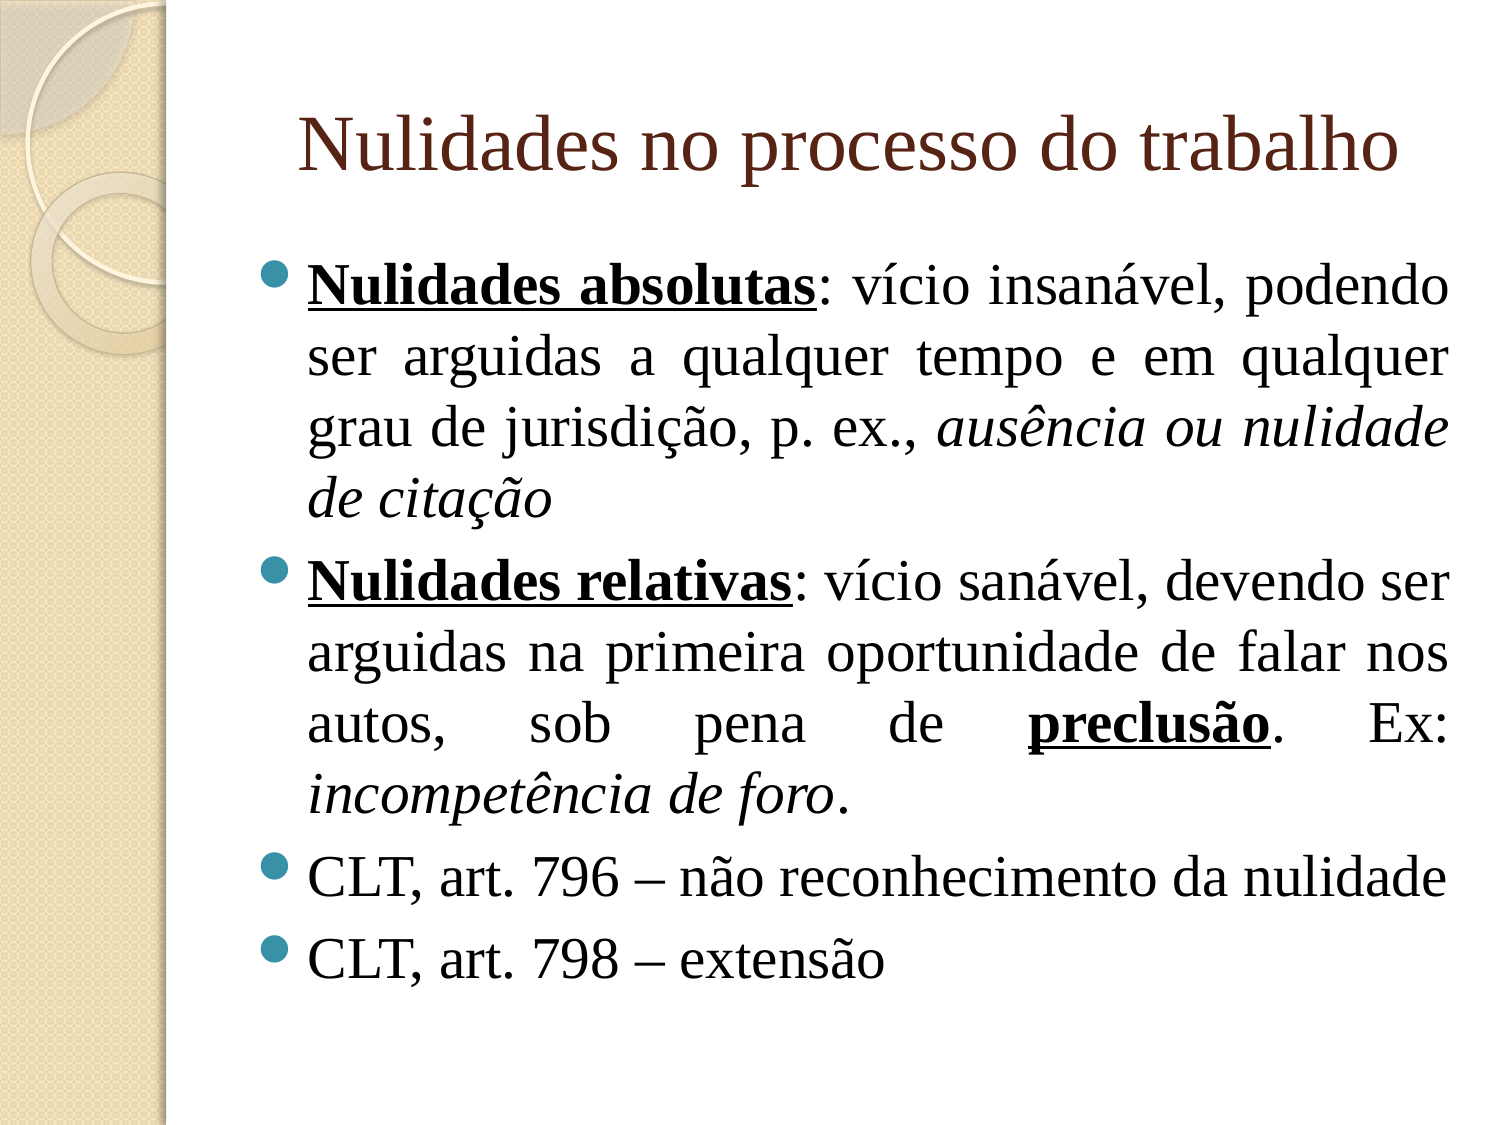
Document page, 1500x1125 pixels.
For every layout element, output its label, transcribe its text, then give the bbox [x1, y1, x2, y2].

list Nulidades absolutas: vício insanável, podendo ser arguidas a qualquer tempo e em qualquer grau de jurisdição, p. ex., ausência ou nulidade de citação Nulidades relativas: vício sanável, devendo ser arguidas na primeira oportunidade de falar nos autos, sob pena de preclusão. Ex: incompetência de foro. CLT, art. 796 – não reconhecimento da nulidade CLT, art. 798 – extensão [235, 237, 1466, 1025]
title Nulidades no processo do trabalho [235, 45, 1466, 233]
